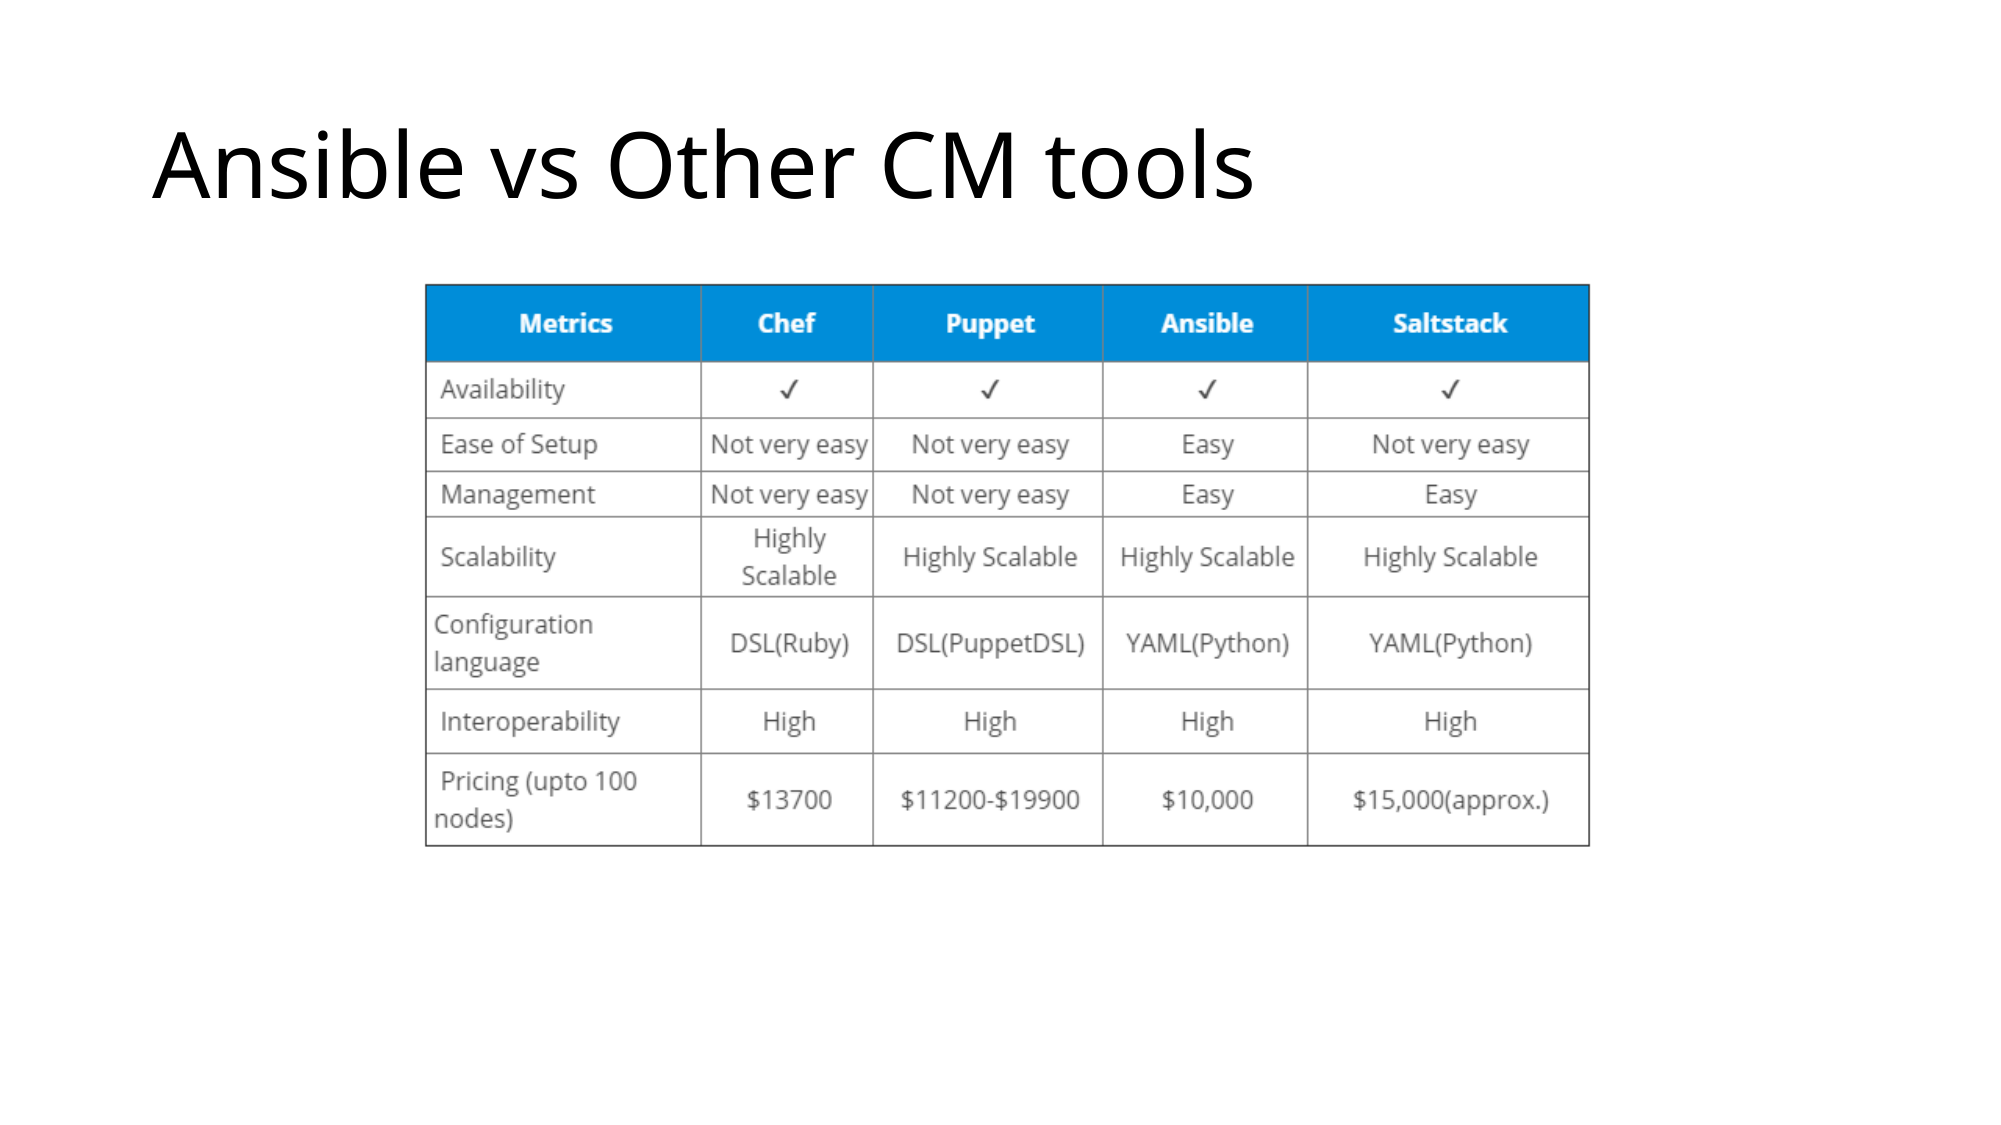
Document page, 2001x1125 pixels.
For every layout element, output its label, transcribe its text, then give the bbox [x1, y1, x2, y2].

picture [402, 264, 1598, 861]
title Ansible vs Other CM tools [137, 59, 1863, 278]
